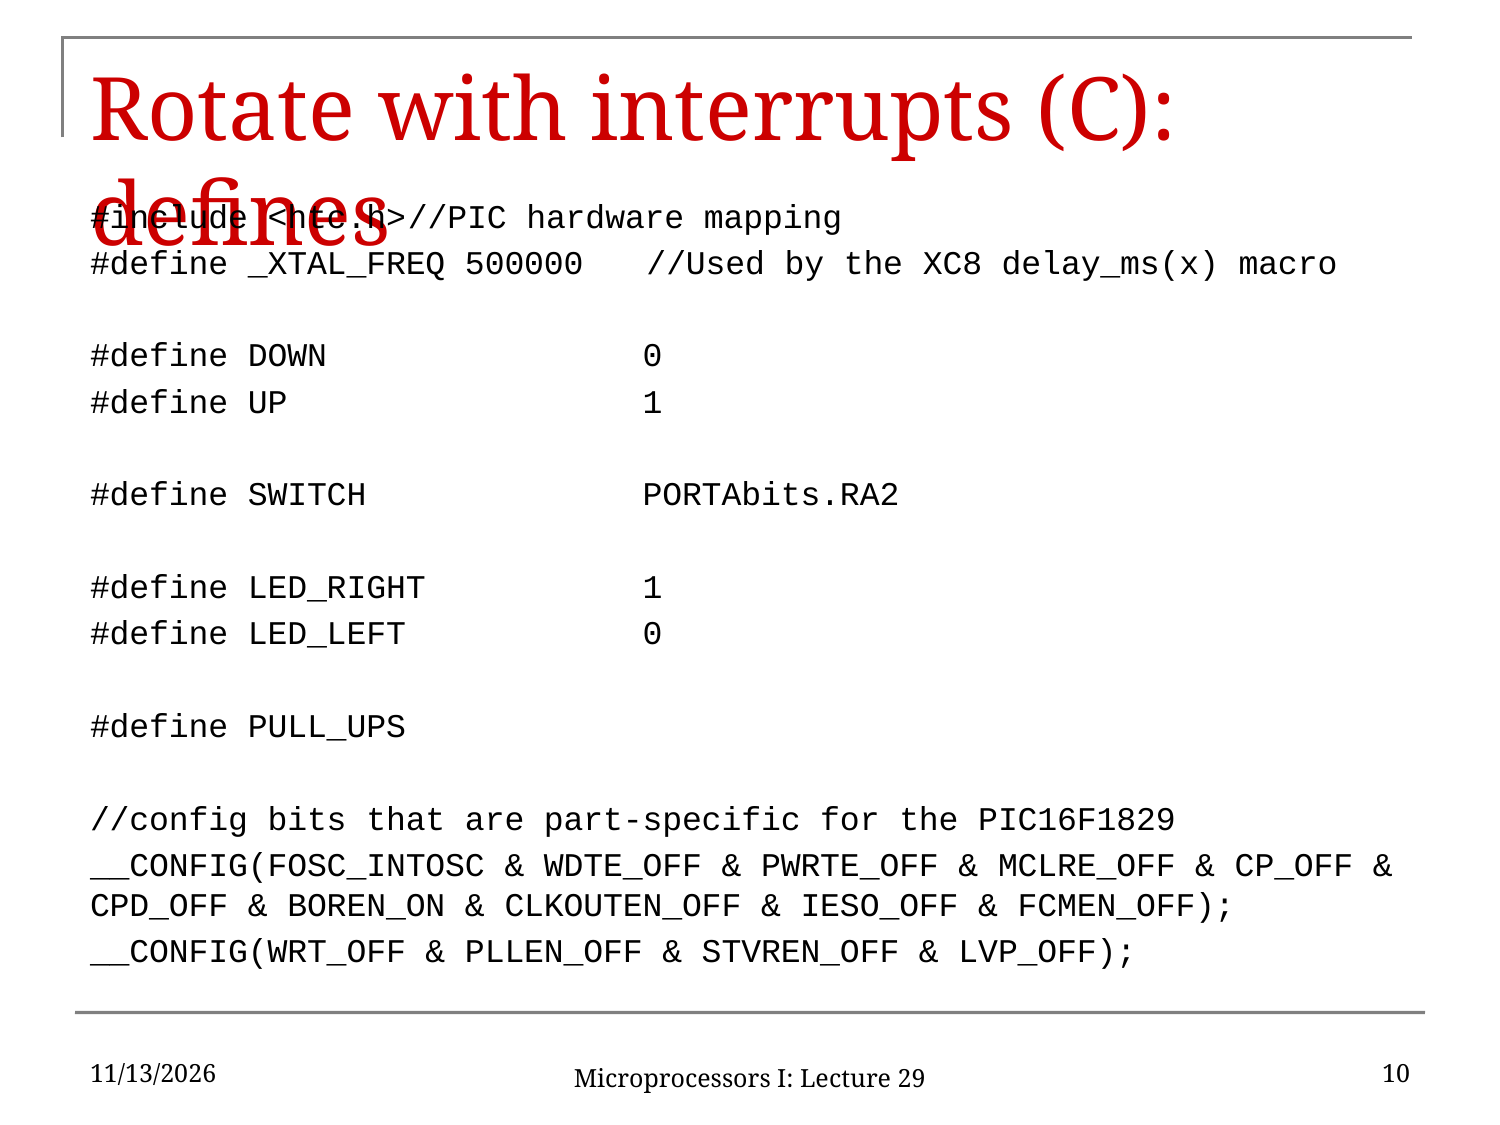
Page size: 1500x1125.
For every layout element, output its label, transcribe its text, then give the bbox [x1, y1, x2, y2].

title Rotate with interrupts (C): defines [75, 45, 1425, 163]
slide_number 10 [1074, 1023, 1426, 1100]
list #include <htc.h> //PIC hardware mapping #define _XTAL_FREQ 500000 //Used by the XC8 delay_ms(x) macro #define DOWN 0 #define UP 1 #define SWITCH PORTAbits.RA2 #define LED_RIGHT 1 #define LED_LEFT 0 #define PULL_UPS //config bits that are part-specific for the PIC16F1829 __CONFIG(FOSC_INTOSC & WDTE_OFF & PWRTE_OFF & MCLRE_OFF & CP_OFF & CPD_OFF & BOREN_ON & CLKOUTEN_OFF & IESO_OFF & FCMEN_OFF); __CONFIG(WRT_OFF & PLLEN_OFF & STVREN_OFF & LVP_OFF); [75, 187, 1425, 1006]
footer Microprocessors I: Lecture 29 [512, 1024, 988, 1101]
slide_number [74, 1023, 426, 1100]
